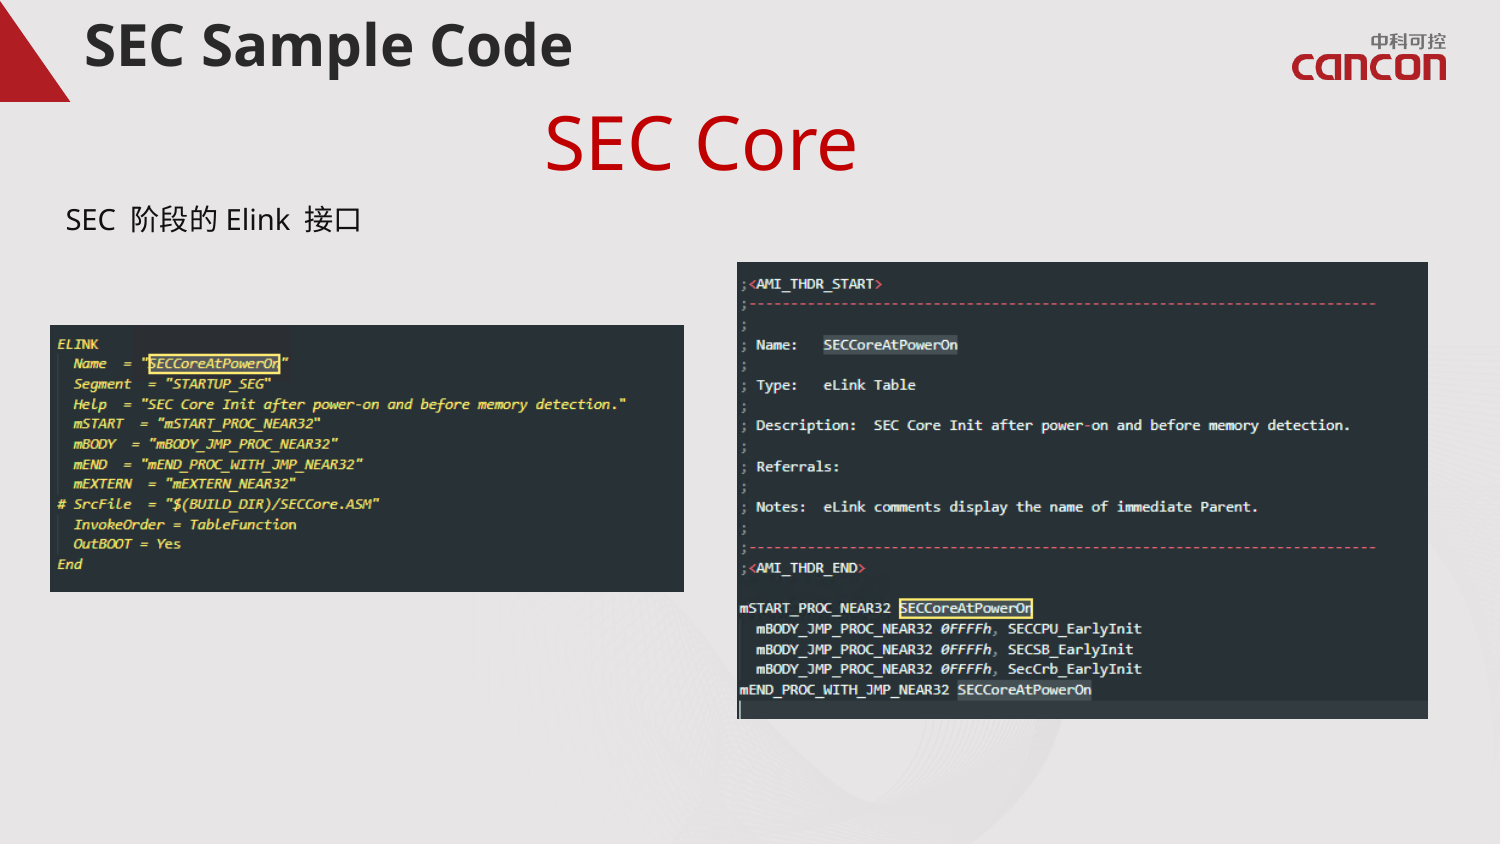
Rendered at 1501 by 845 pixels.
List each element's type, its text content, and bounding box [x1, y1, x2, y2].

text_box SEC Core [73, 87, 1331, 193]
picture [0, 0, 1501, 844]
text_box SEC 阶段的Elink 接口 [50, 193, 1501, 279]
title SEC Sample Code [73, 8, 1282, 87]
